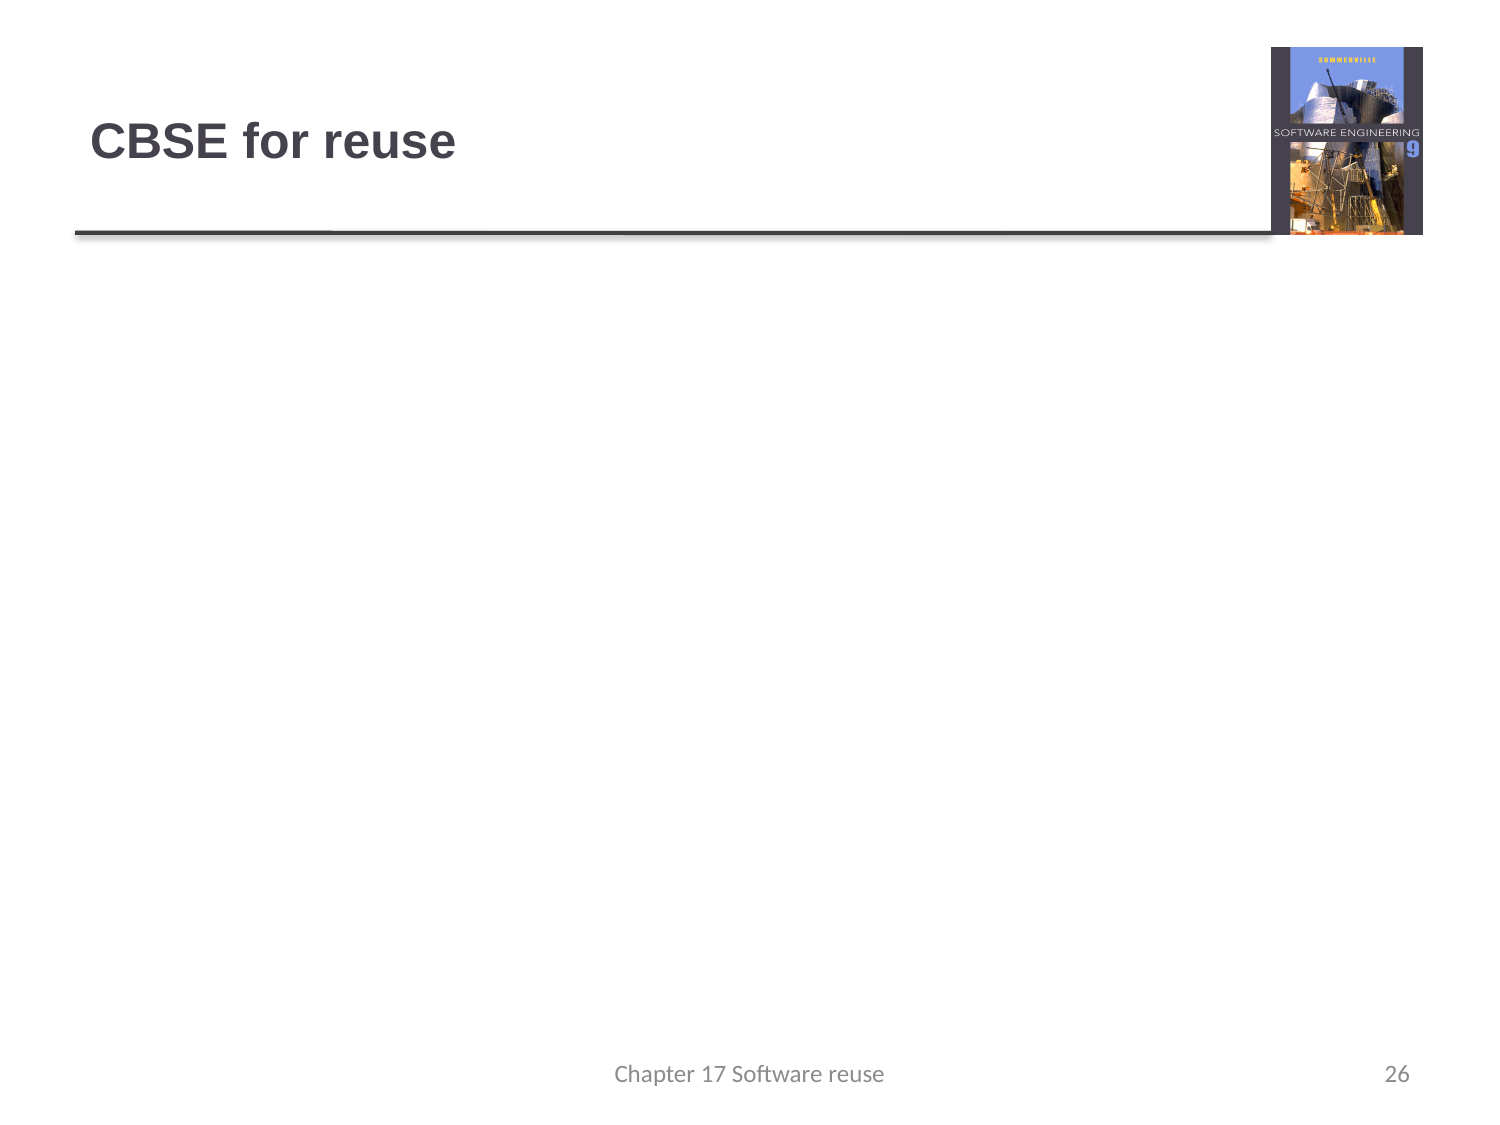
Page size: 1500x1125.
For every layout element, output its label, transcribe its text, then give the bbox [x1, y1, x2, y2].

slide_number 26 [1074, 1042, 1425, 1103]
footer Chapter 17 Software reuse [512, 1042, 988, 1103]
picture [1272, 47, 1423, 235]
title CBSE for reuse [74, 44, 1272, 233]
